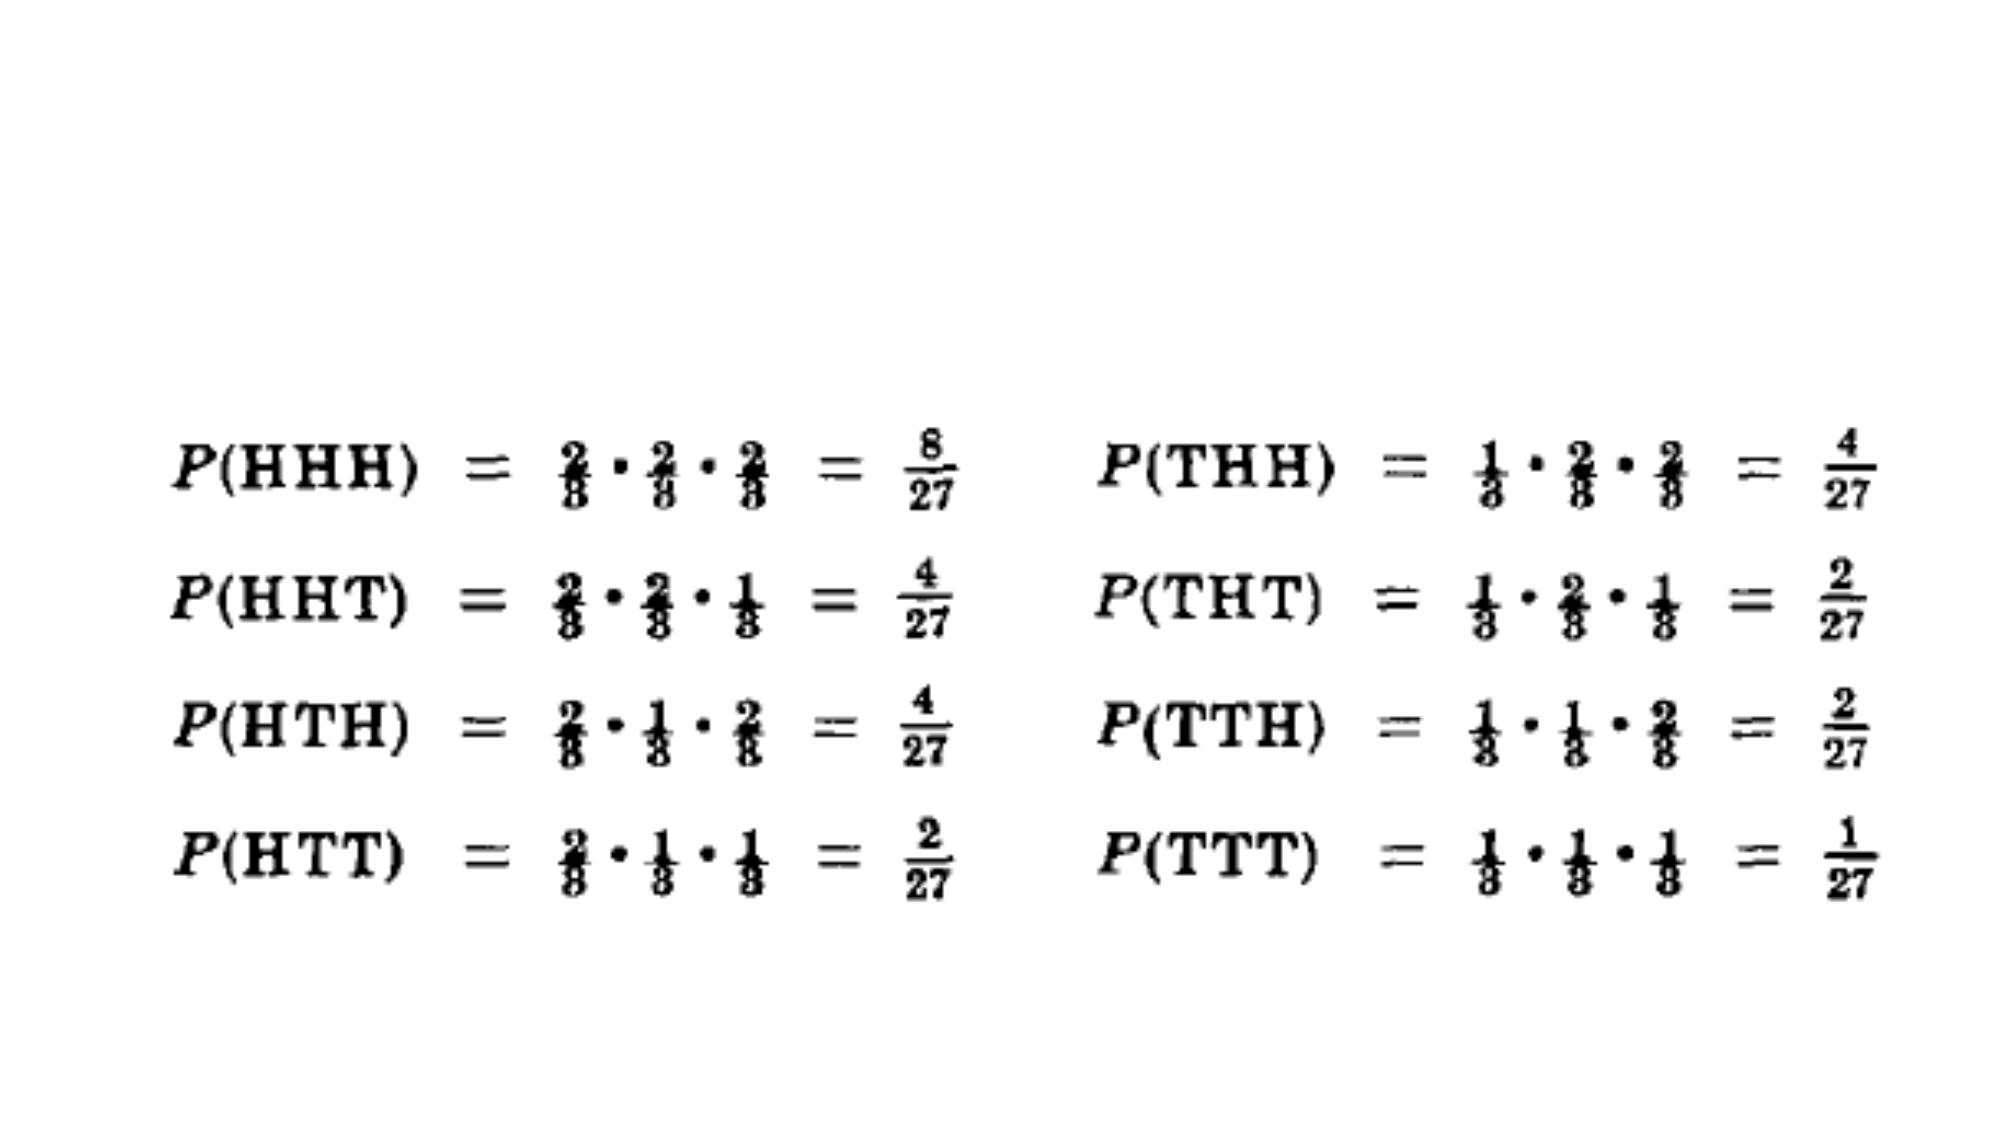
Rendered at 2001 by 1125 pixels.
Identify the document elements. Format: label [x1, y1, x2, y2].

list [96, 393, 1979, 942]
